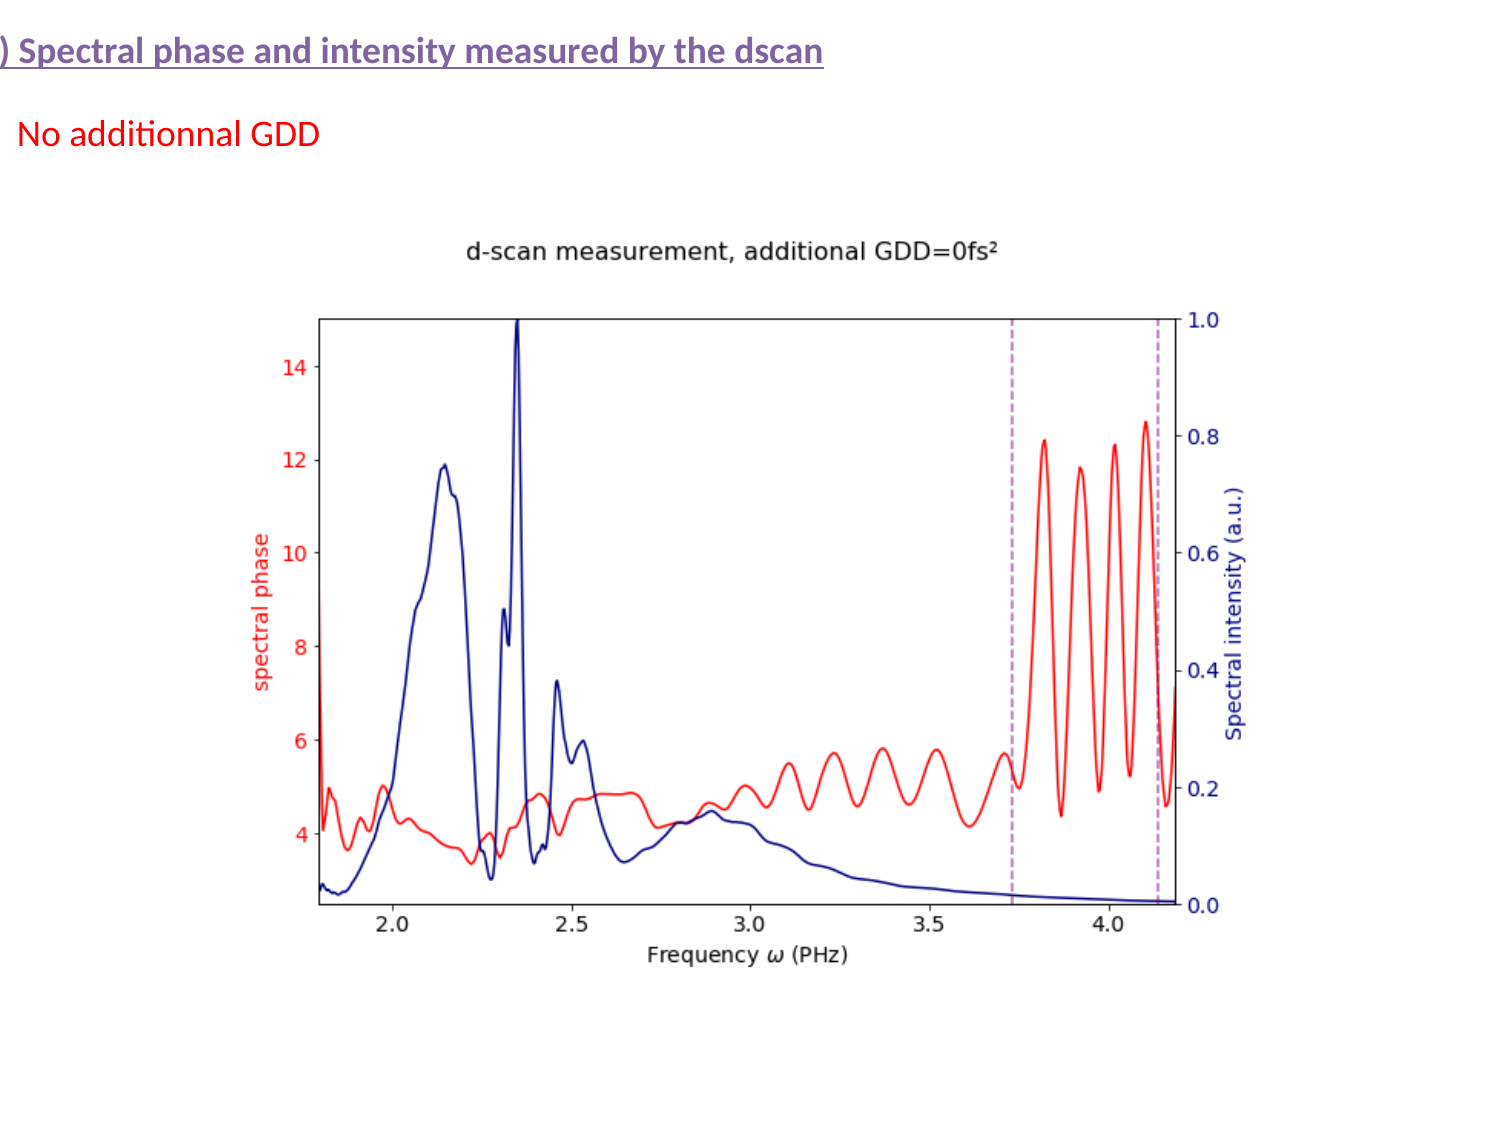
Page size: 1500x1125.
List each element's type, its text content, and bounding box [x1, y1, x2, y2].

picture [241, 231, 1259, 981]
text_box No additionnal GDD [2, 101, 336, 162]
text_box 2) Spectral phase and intensity measured by the dscan [0, 19, 952, 124]
